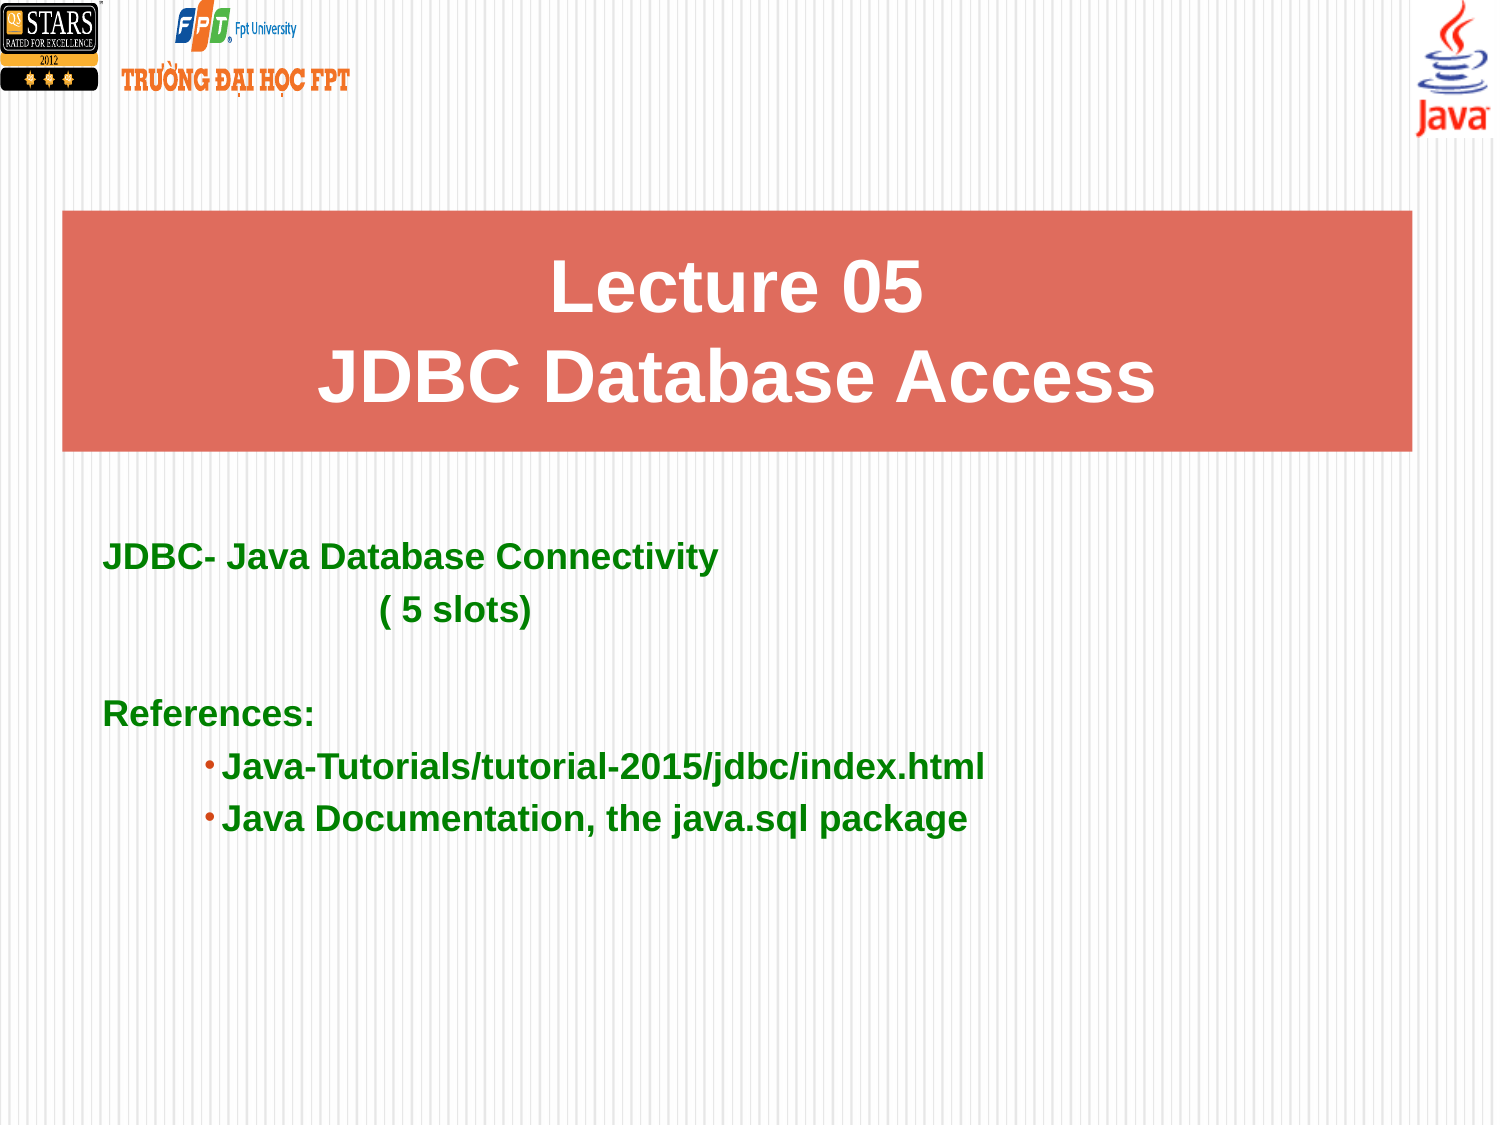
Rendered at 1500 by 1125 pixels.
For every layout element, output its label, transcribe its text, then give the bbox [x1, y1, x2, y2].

title Lecture 05 JDBC Database Access [62, 210, 1413, 452]
subtitle JDBC- Java Database Connectivity ( 5 slots) References: Java-Tutorials/tutorial-2015/jdbc/index.html Java Documentation, the java.sql package [87, 525, 1463, 850]
picture [0, 0, 351, 97]
picture [1412, 0, 1494, 138]
